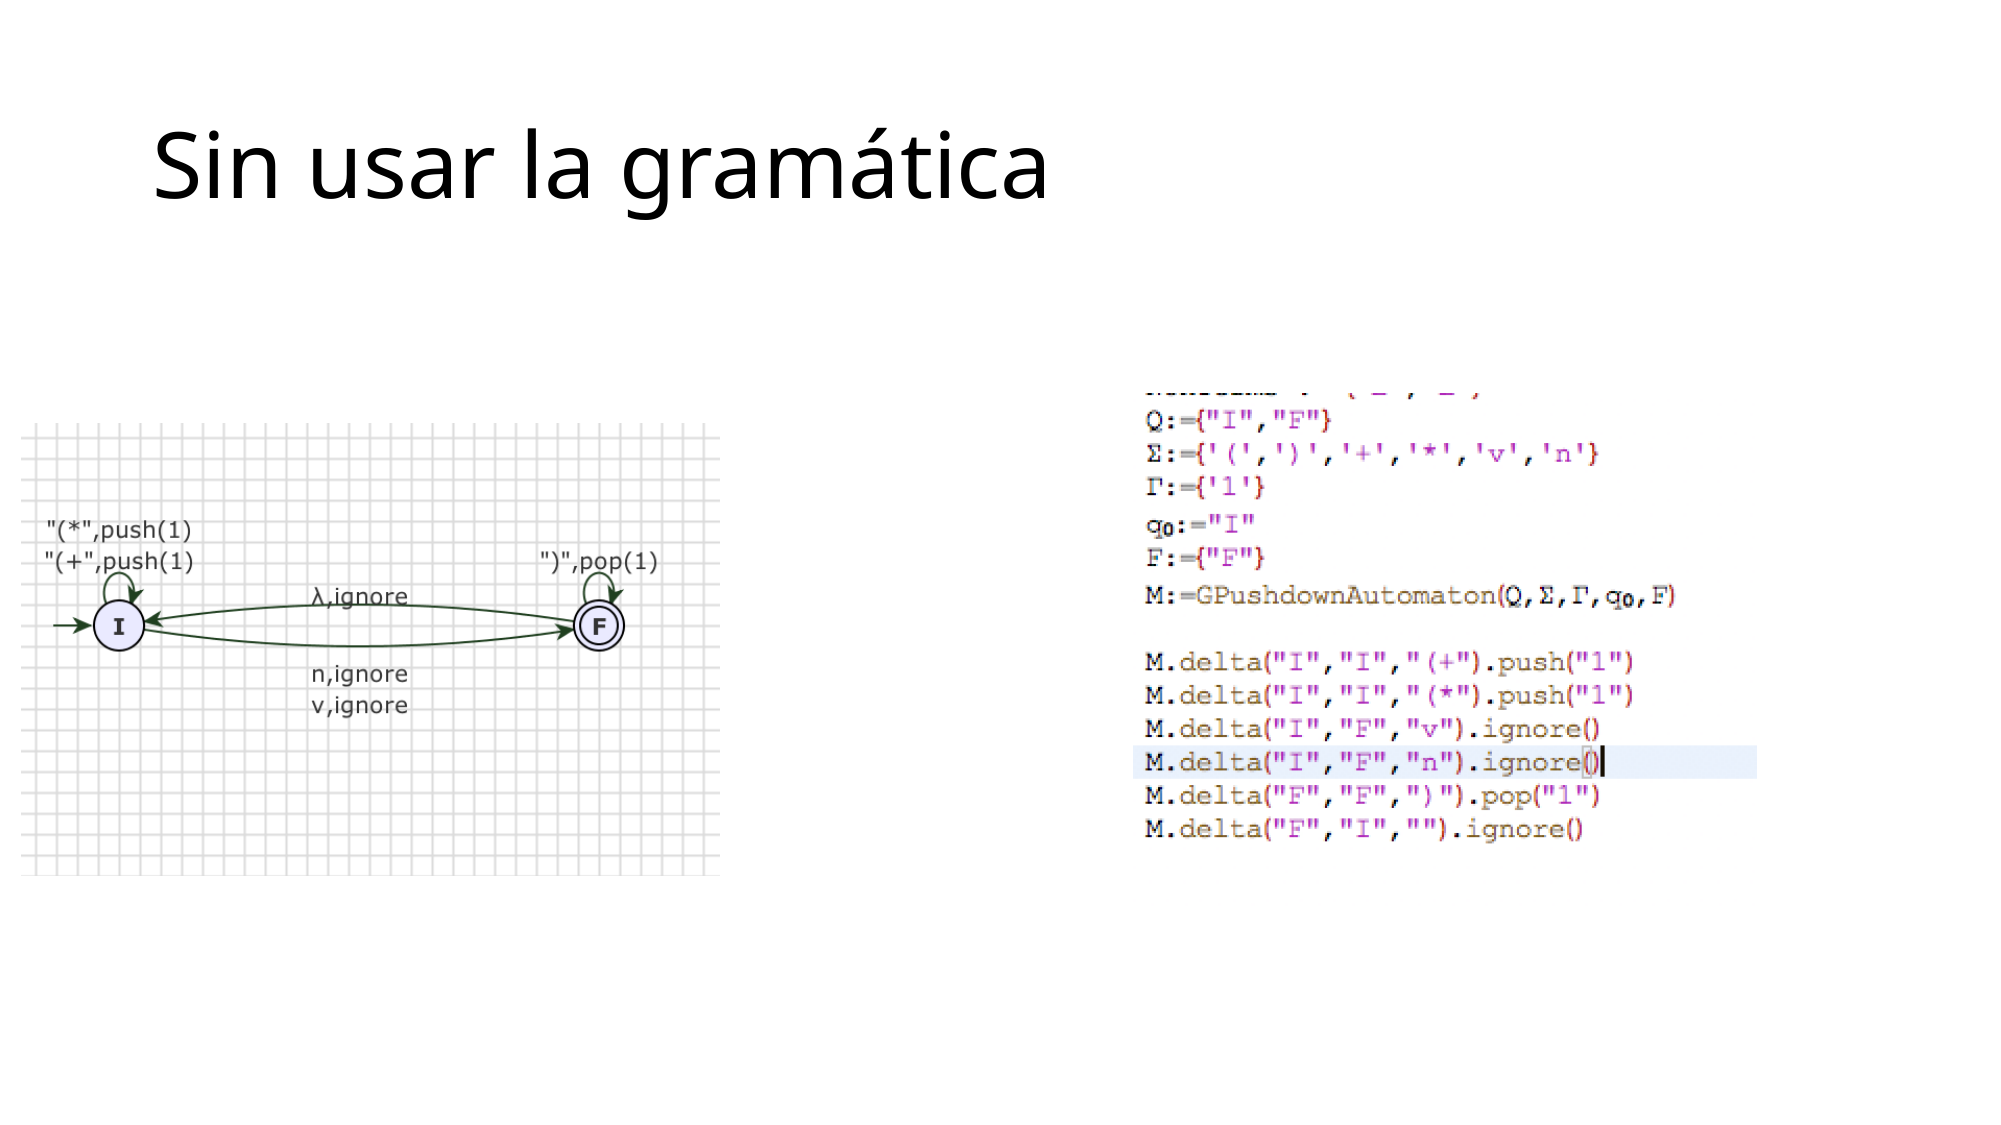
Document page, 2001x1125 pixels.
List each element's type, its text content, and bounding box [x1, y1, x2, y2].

picture [1133, 393, 1757, 906]
title Sin usar la gramática [137, 59, 1863, 278]
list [21, 423, 720, 876]
